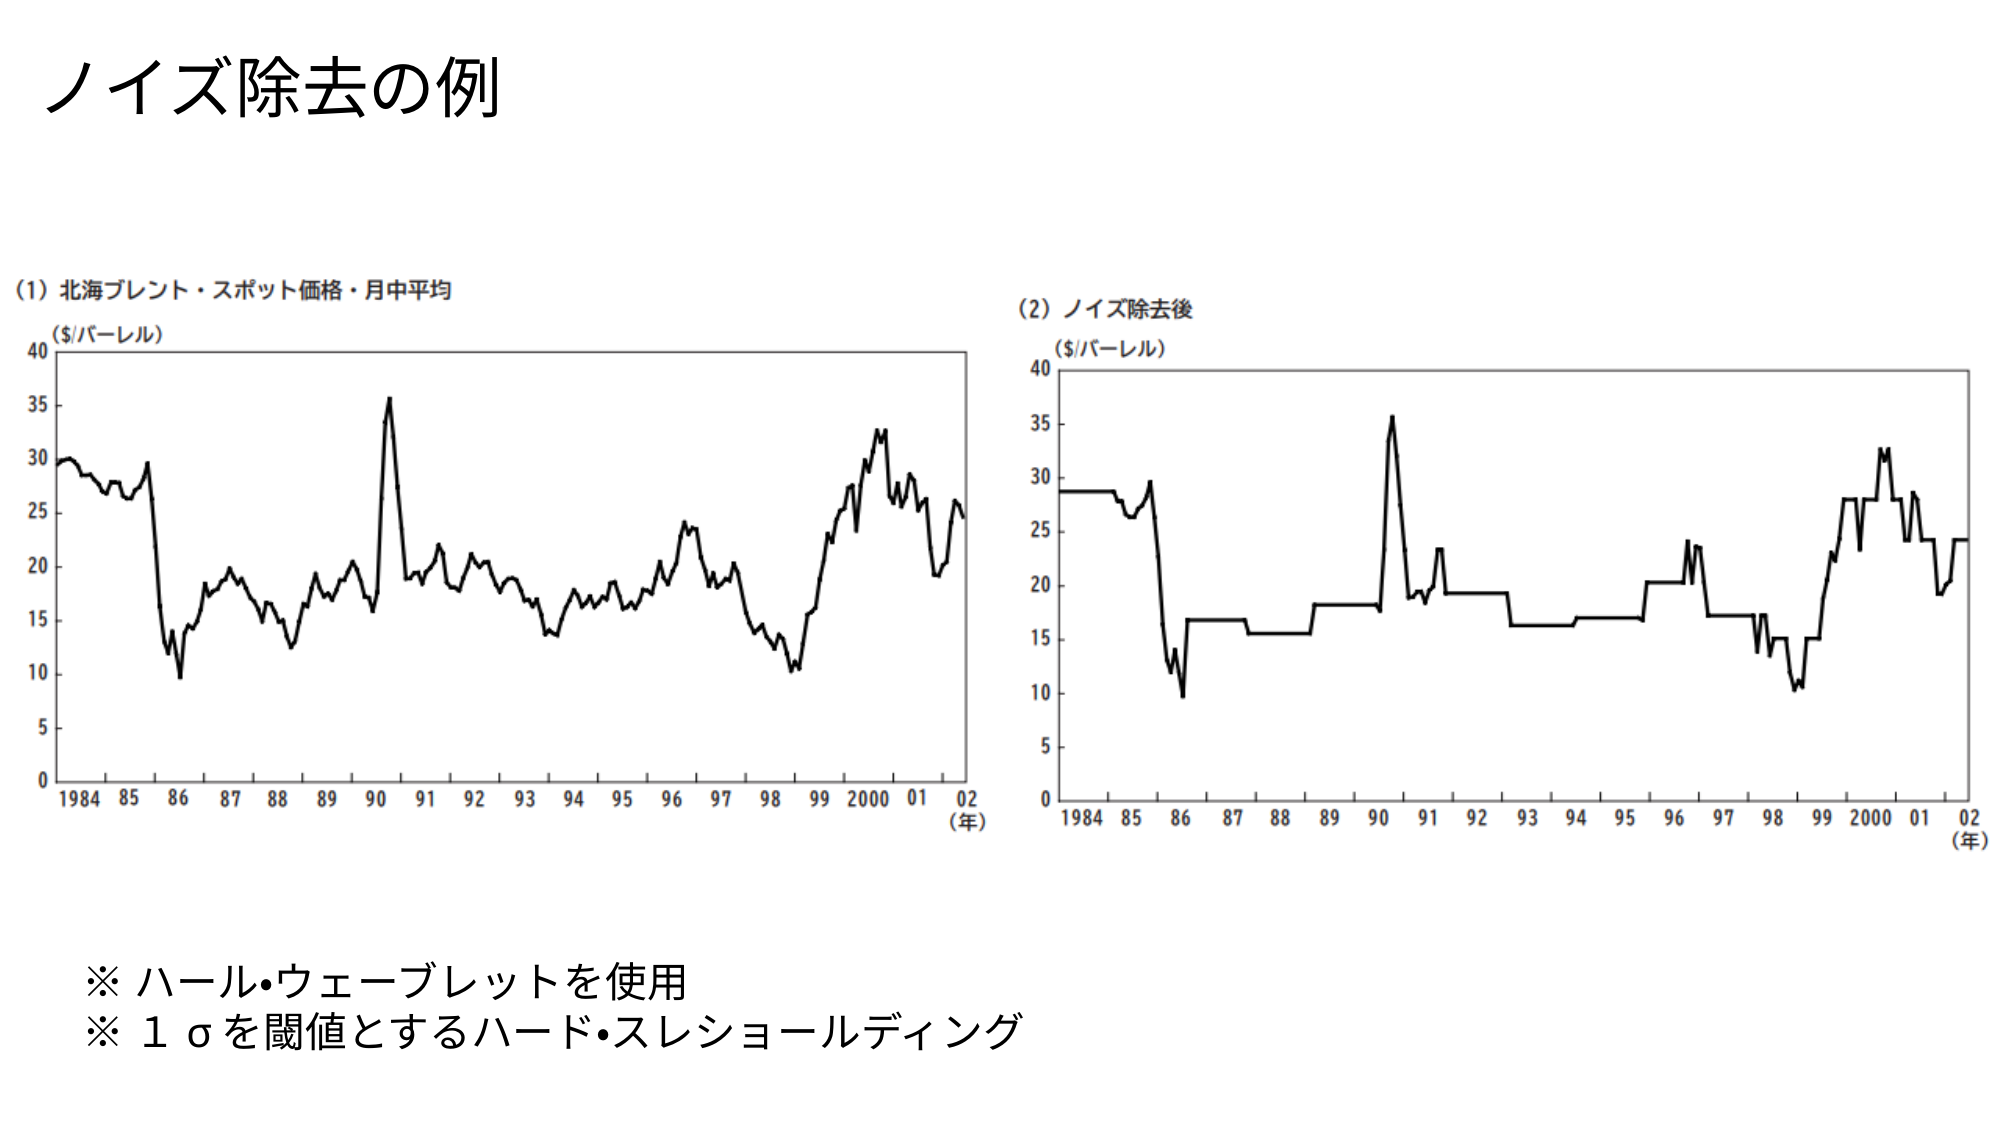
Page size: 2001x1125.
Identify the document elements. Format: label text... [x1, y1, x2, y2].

picture [2, 264, 996, 861]
picture [1000, 275, 1998, 861]
text_box ※ハール・ウェーブレットを使用 ※１σを閾値とするハード・スレショールディング [67, 948, 1965, 1064]
title ノイズ除去の例 [22, 22, 1936, 161]
